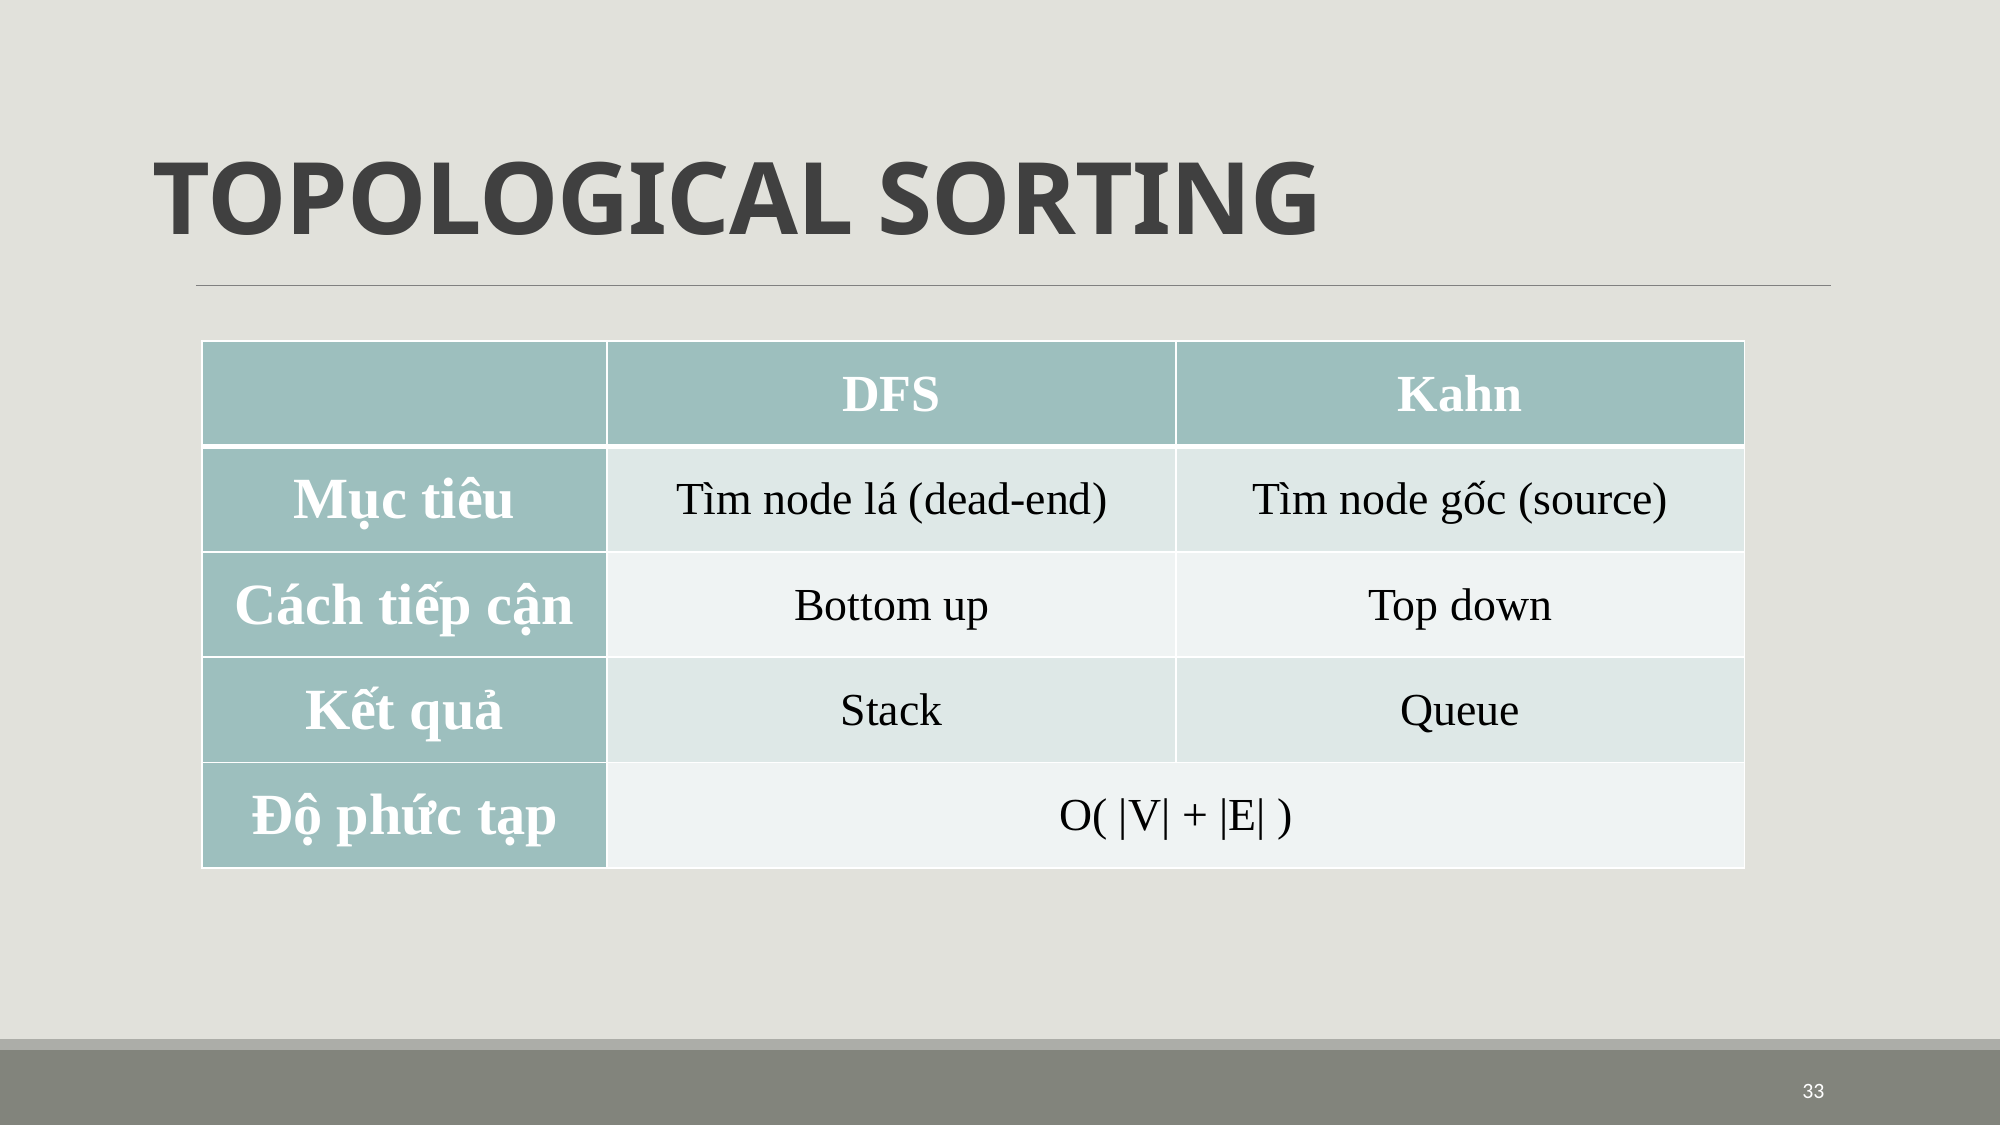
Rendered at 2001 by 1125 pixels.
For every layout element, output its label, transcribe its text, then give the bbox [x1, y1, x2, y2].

table_header [203, 342, 606, 444]
table_cell Queue [1177, 658, 1744, 762]
table_cell O( |V| + |E| ) [608, 763, 1744, 867]
table_cell Tìm node lá (dead-end) [608, 449, 1175, 551]
table_cell Cách tiếp cận [203, 553, 606, 656]
table_cell Mục tiêu [203, 449, 606, 551]
slide_number 33 [1624, 1059, 1840, 1120]
title TOPOLOGICAL SORTING [137, 45, 1863, 263]
table_cell Bottom up [608, 553, 1175, 656]
table_cell Kết quả [203, 658, 606, 762]
table_header Kahn [1177, 342, 1744, 444]
table_header DFS [608, 342, 1175, 444]
table_cell Độ phức tạp [203, 763, 606, 867]
table_cell Top down [1177, 553, 1744, 656]
table_cell Stack [608, 658, 1175, 762]
table_cell Tìm node gốc (source) [1177, 449, 1744, 551]
